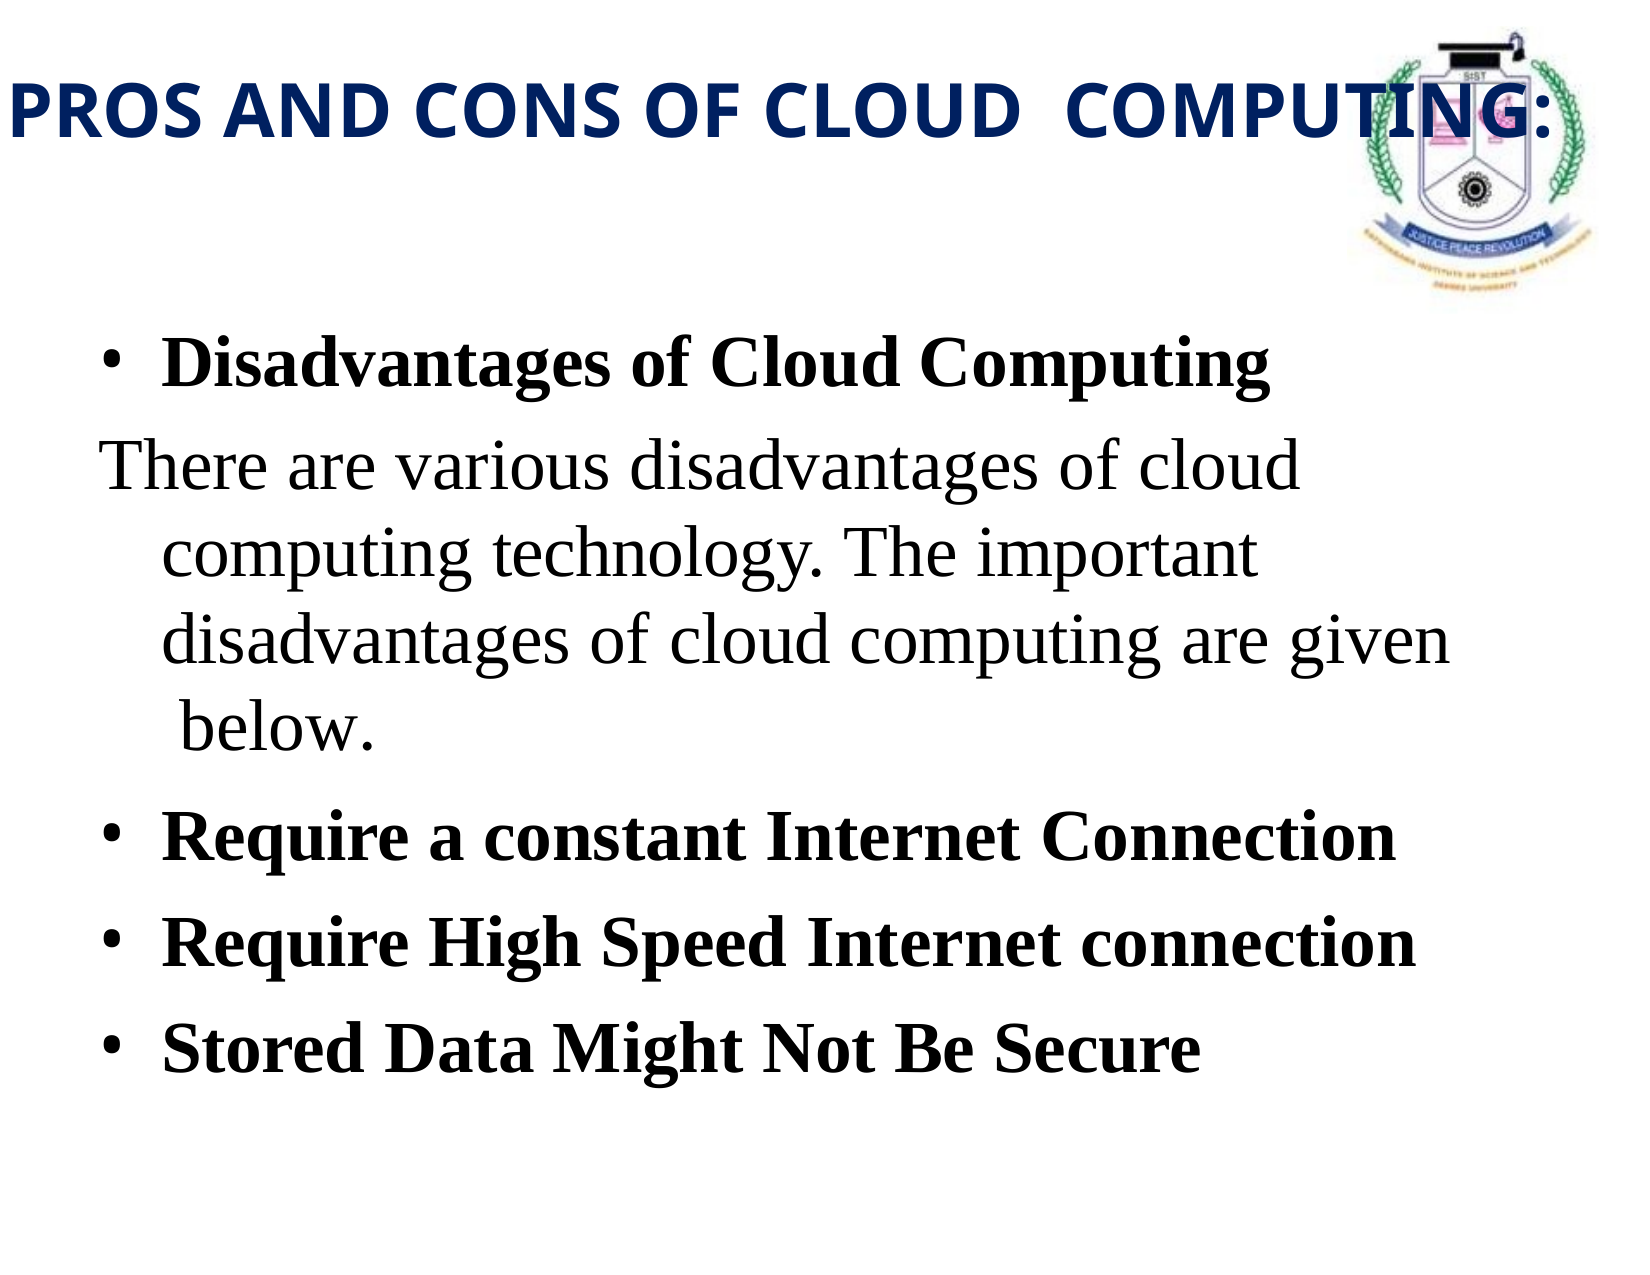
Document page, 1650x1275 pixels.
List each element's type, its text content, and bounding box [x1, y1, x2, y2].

title PROS AND CONS OF CLOUD COMPUTING: [4, 37, 1563, 258]
text_box Disadvantages of Cloud Computing There are various disadvantages of cloud computing technology. The important disadvantages of cloud computing are given below. Require a constant Internet Connection Require High Speed Internet connection Stored Data Might Not Be Secure [96, 293, 1457, 1087]
picture [1347, 26, 1599, 314]
